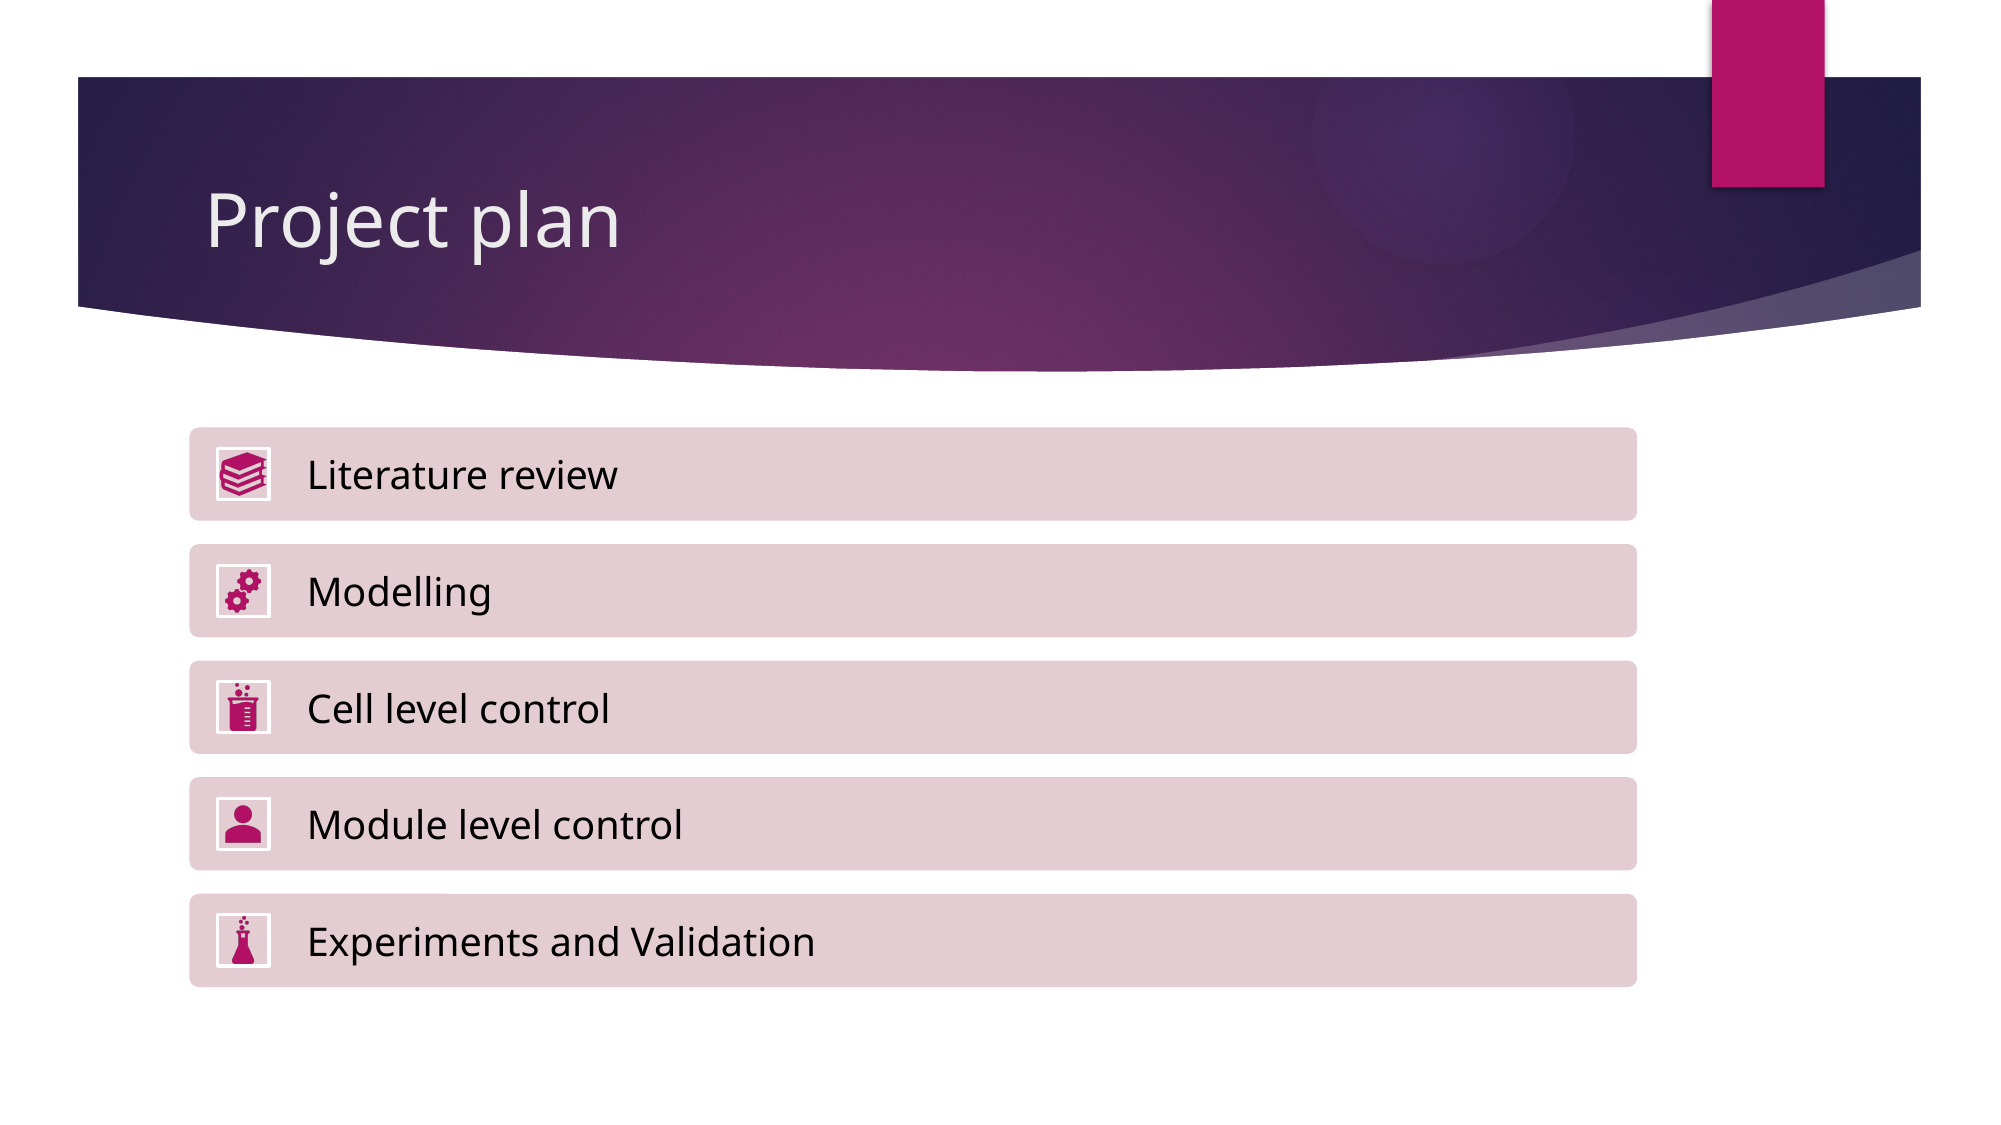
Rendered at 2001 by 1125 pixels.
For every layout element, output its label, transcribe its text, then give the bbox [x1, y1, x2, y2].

title Project plan [189, 159, 1627, 276]
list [189, 426, 1638, 988]
